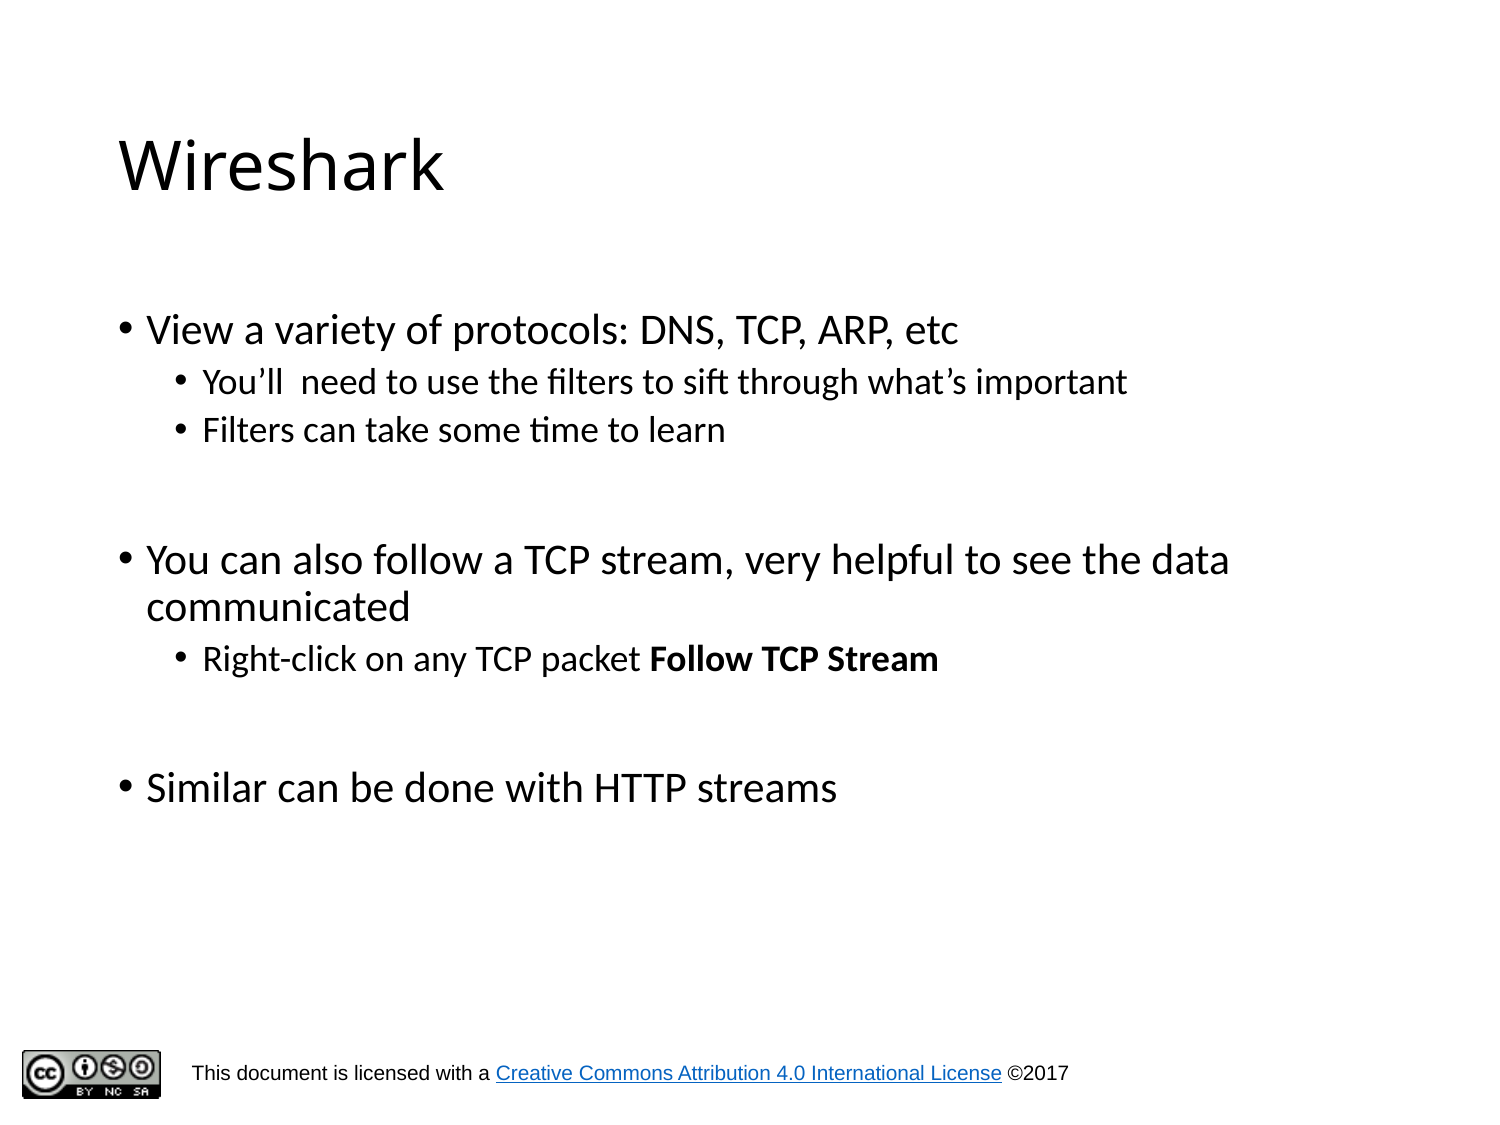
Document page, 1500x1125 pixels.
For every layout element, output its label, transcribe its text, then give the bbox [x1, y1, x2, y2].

list View a variety of protocols: DNS, TCP, ARP, etc You’ll need to use the filters to sift through what’s important Filters can take some time to learn You can also follow a TCP stream, very helpful to see the data communicated Right-click on any TCP packet Follow TCP Stream Similar can be done with HTTP streams [102, 299, 1398, 1014]
picture [22, 1050, 161, 1099]
title Wireshark [102, 59, 1398, 278]
